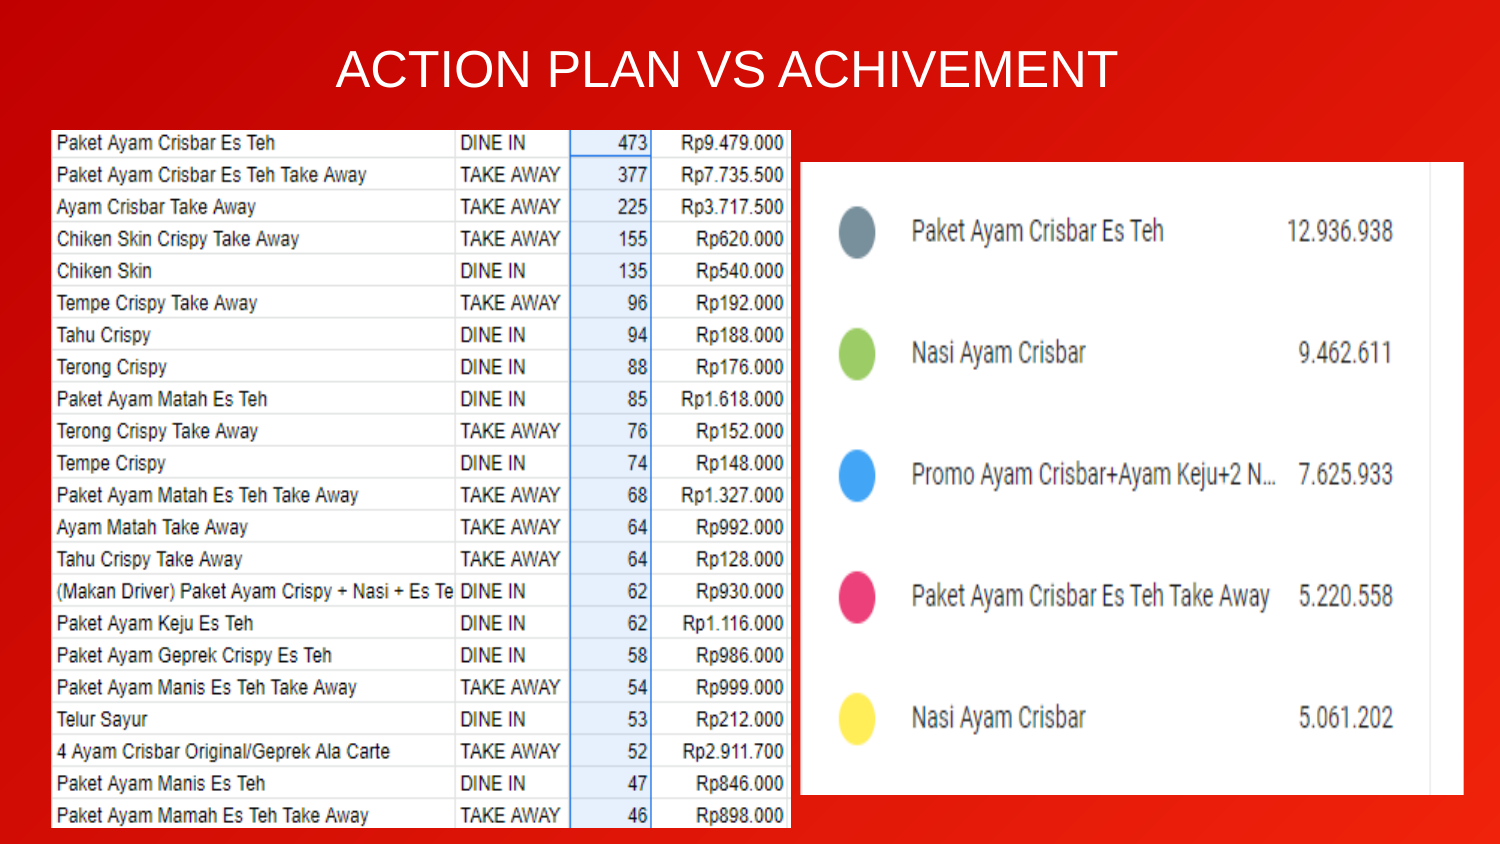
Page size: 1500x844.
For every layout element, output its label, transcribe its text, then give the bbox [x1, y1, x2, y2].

picture [50, 130, 791, 828]
text_box ACTION PLAN VS ACHIVEMENT [177, 20, 1277, 114]
picture [800, 162, 1464, 796]
